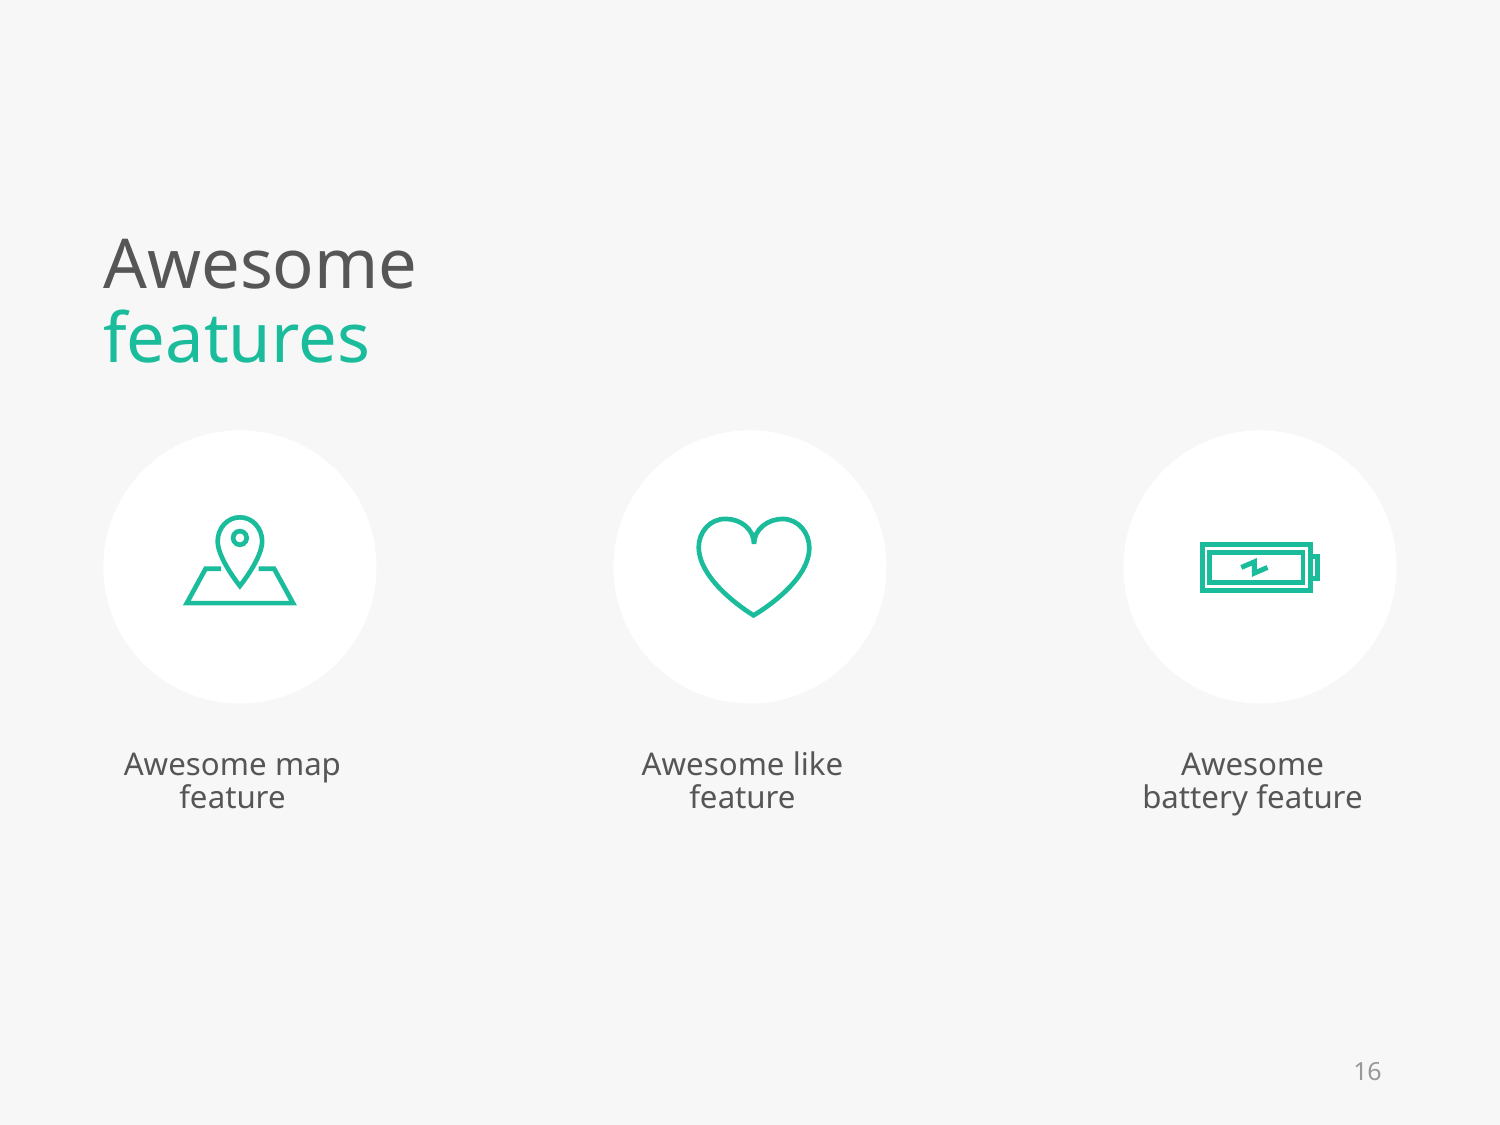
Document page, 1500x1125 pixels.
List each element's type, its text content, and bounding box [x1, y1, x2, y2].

text_box Awesome like feature [625, 740, 875, 823]
text_box [612, 429, 888, 705]
text_box [1122, 429, 1398, 705]
text_box Awesome map feature [115, 740, 364, 823]
text_box Awesome battery feature [1135, 740, 1385, 823]
text_box [698, 518, 810, 616]
slide_number 16 [1059, 1042, 1397, 1103]
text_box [186, 517, 294, 604]
text_box [102, 429, 378, 705]
list Awesome features [103, 221, 655, 312]
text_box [1202, 544, 1318, 591]
